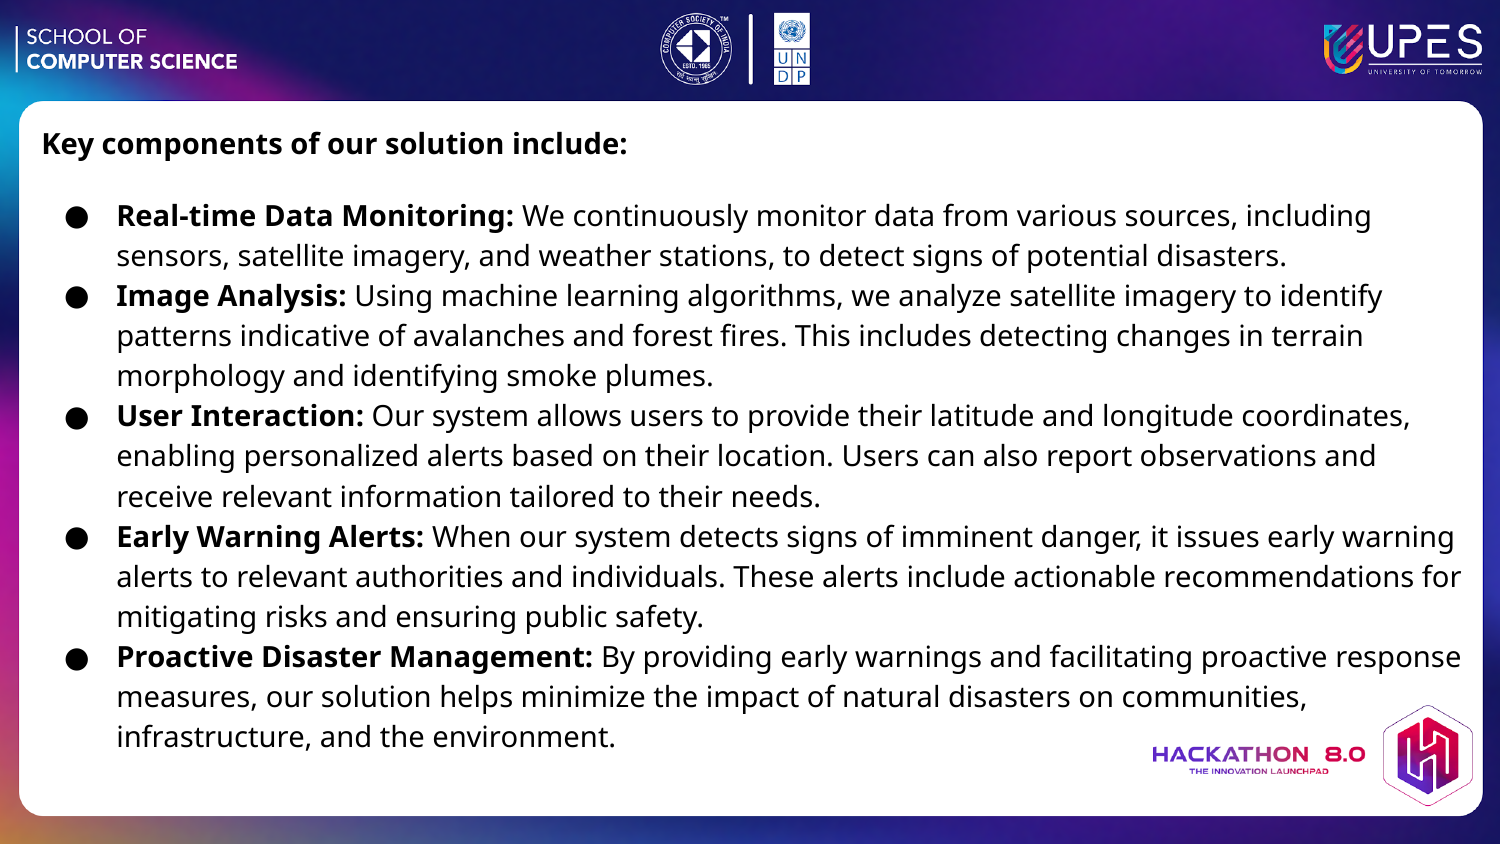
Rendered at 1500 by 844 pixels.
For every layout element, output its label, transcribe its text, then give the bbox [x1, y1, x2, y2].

picture [0, 0, 1500, 844]
text_box Key components of our solution include: Real-time Data Monitoring: We continuously monitor data from various sources, including sensors, satellite imagery, and weather stations, to detect signs of potential disasters. Image Analysis: Using machine learning algorithms, we analyze satellite imagery to identify patterns indicative of avalanches and forest fires. This includes detecting changes in terrain morphology and identifying smoke plumes. User Interaction: Our system allows users to provide their latitude and longitude coordinates, enabling personalized alerts based on their location. Users can also report observations and receive relevant information tailored to their needs. Early Warning Alerts: When our system detects signs of imminent danger, it issues early warning alerts to relevant authorities and individuals. These alerts include actionable recommendations for mitigating risks and ensuring public safety. Proactive Disaster Management: By providing early warnings and facilitating proactive response measures, our solution helps minimize the impact of natural disasters on communities, infrastructure, and the environment. [26, 105, 1482, 835]
